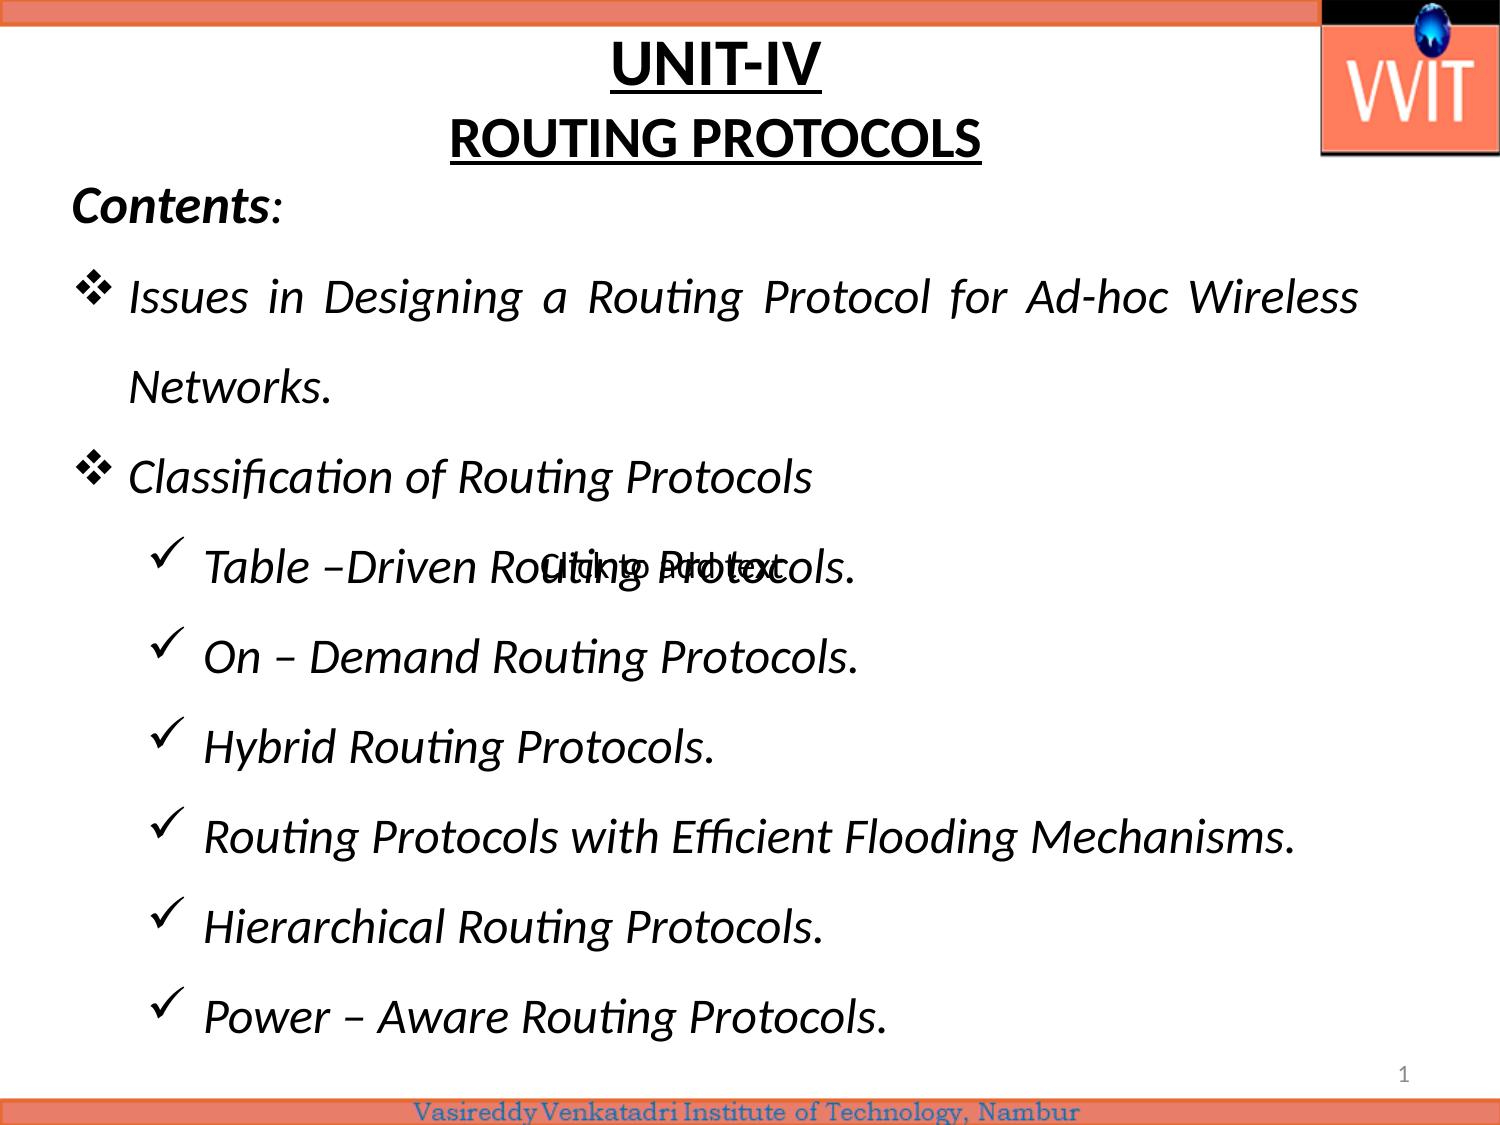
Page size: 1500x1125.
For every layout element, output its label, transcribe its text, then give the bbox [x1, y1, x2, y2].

picture [0, 0, 1500, 1125]
text_box Click to add text [524, 533, 975, 594]
slide_number 1 [1074, 1042, 1425, 1103]
text_box UNIT-IV ROUTING PROTOCOLS Contents: Issues in Designing a Routing Protocol for Ad-hoc Wireless Networks. Classification of Routing Protocols Table –Driven Routing Protocols. On – Demand Routing Protocols. Hybrid Routing Protocols. Routing Protocols with Efficient Flooding Mechanisms. Hierarchical Routing Protocols. Power – Aware Routing Protocols. [56, 11, 1375, 1052]
